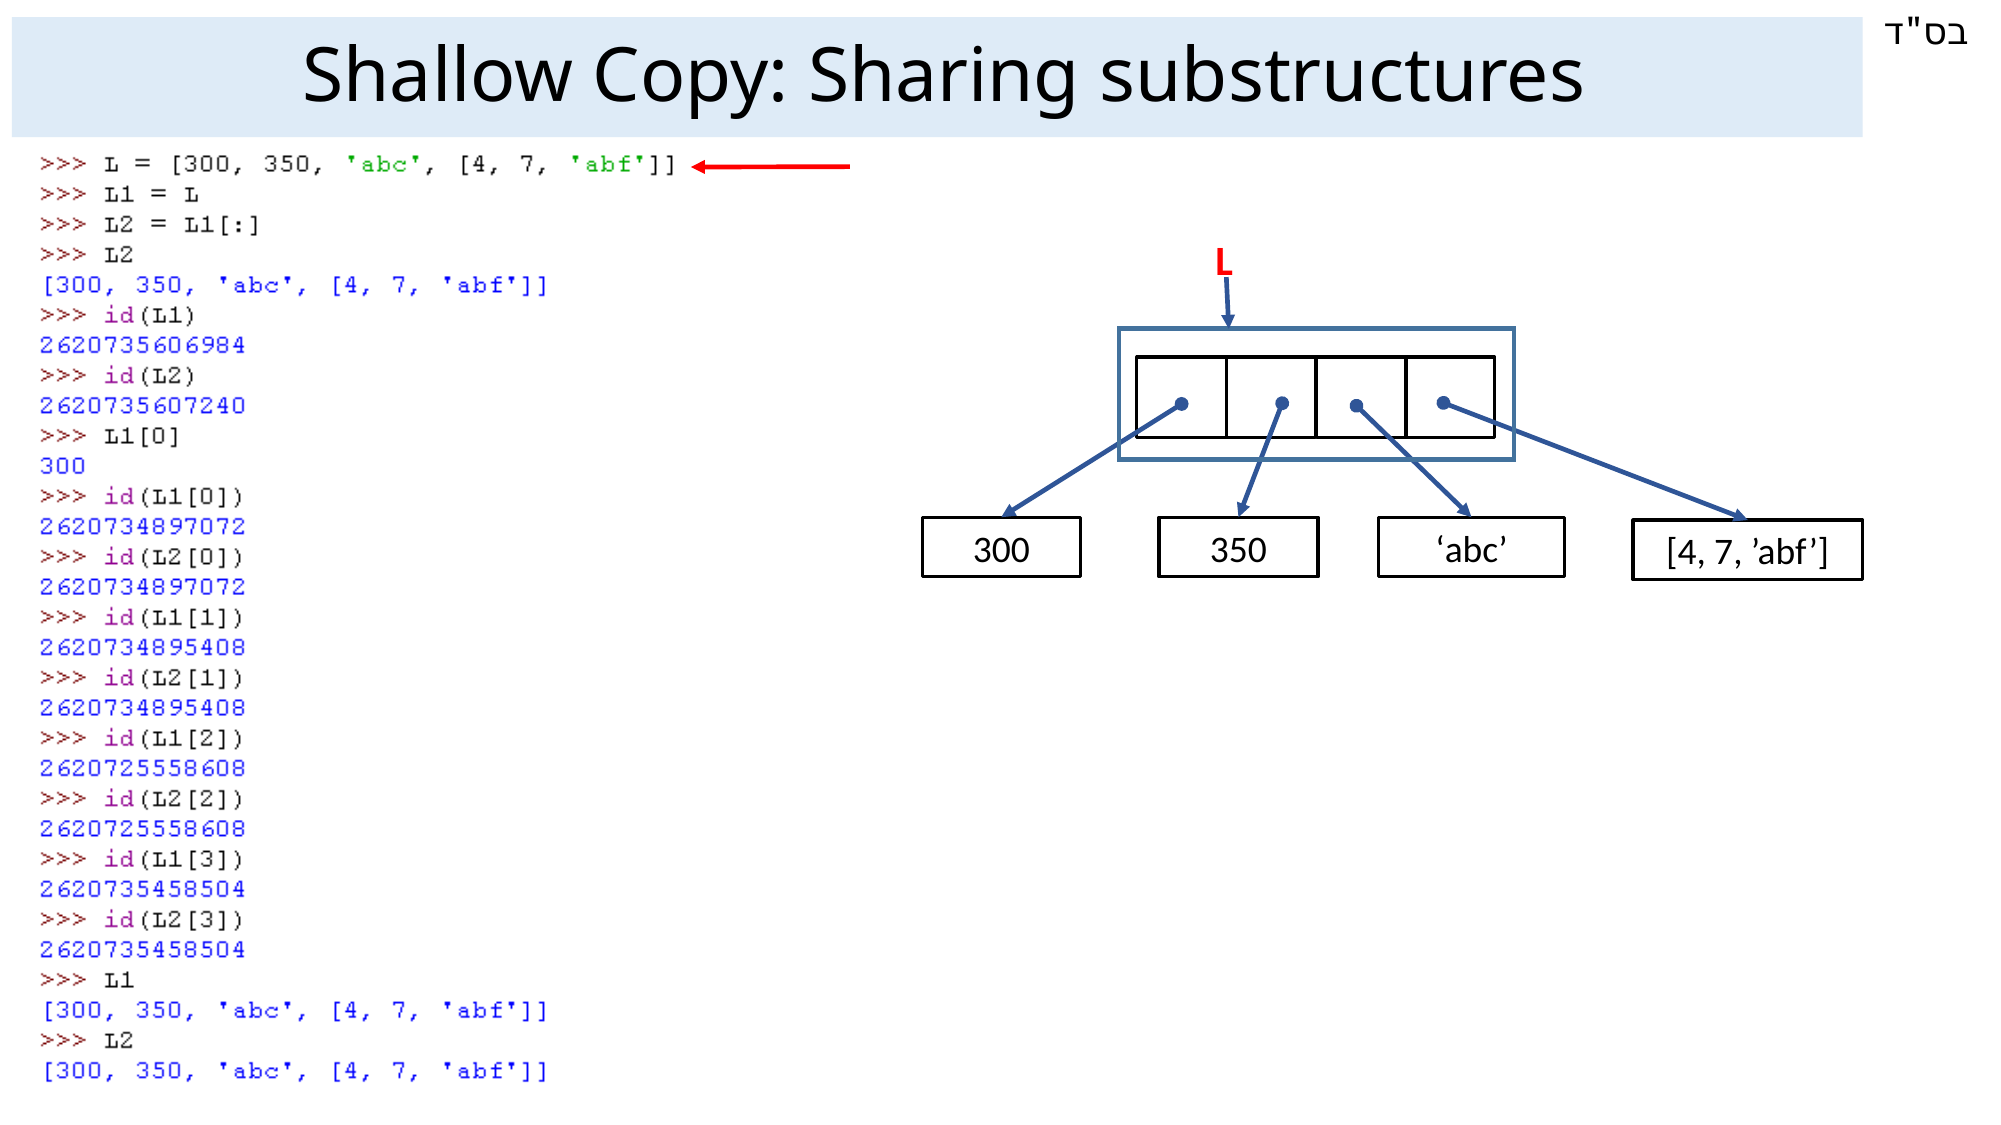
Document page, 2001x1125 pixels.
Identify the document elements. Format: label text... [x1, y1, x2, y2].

text_box [1118, 328, 1515, 403]
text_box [922, 517, 1863, 581]
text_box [1238, 403, 1283, 518]
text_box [1151, 226, 1297, 329]
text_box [1136, 357, 1495, 438]
text_box [1182, 438, 1238, 460]
text_box Shallow Copy: Sharing substructures [11, 17, 1863, 138]
picture [38, 147, 687, 1091]
text_box [1283, 438, 1356, 460]
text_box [1443, 402, 1748, 521]
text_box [1001, 403, 1182, 518]
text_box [1356, 405, 1443, 518]
